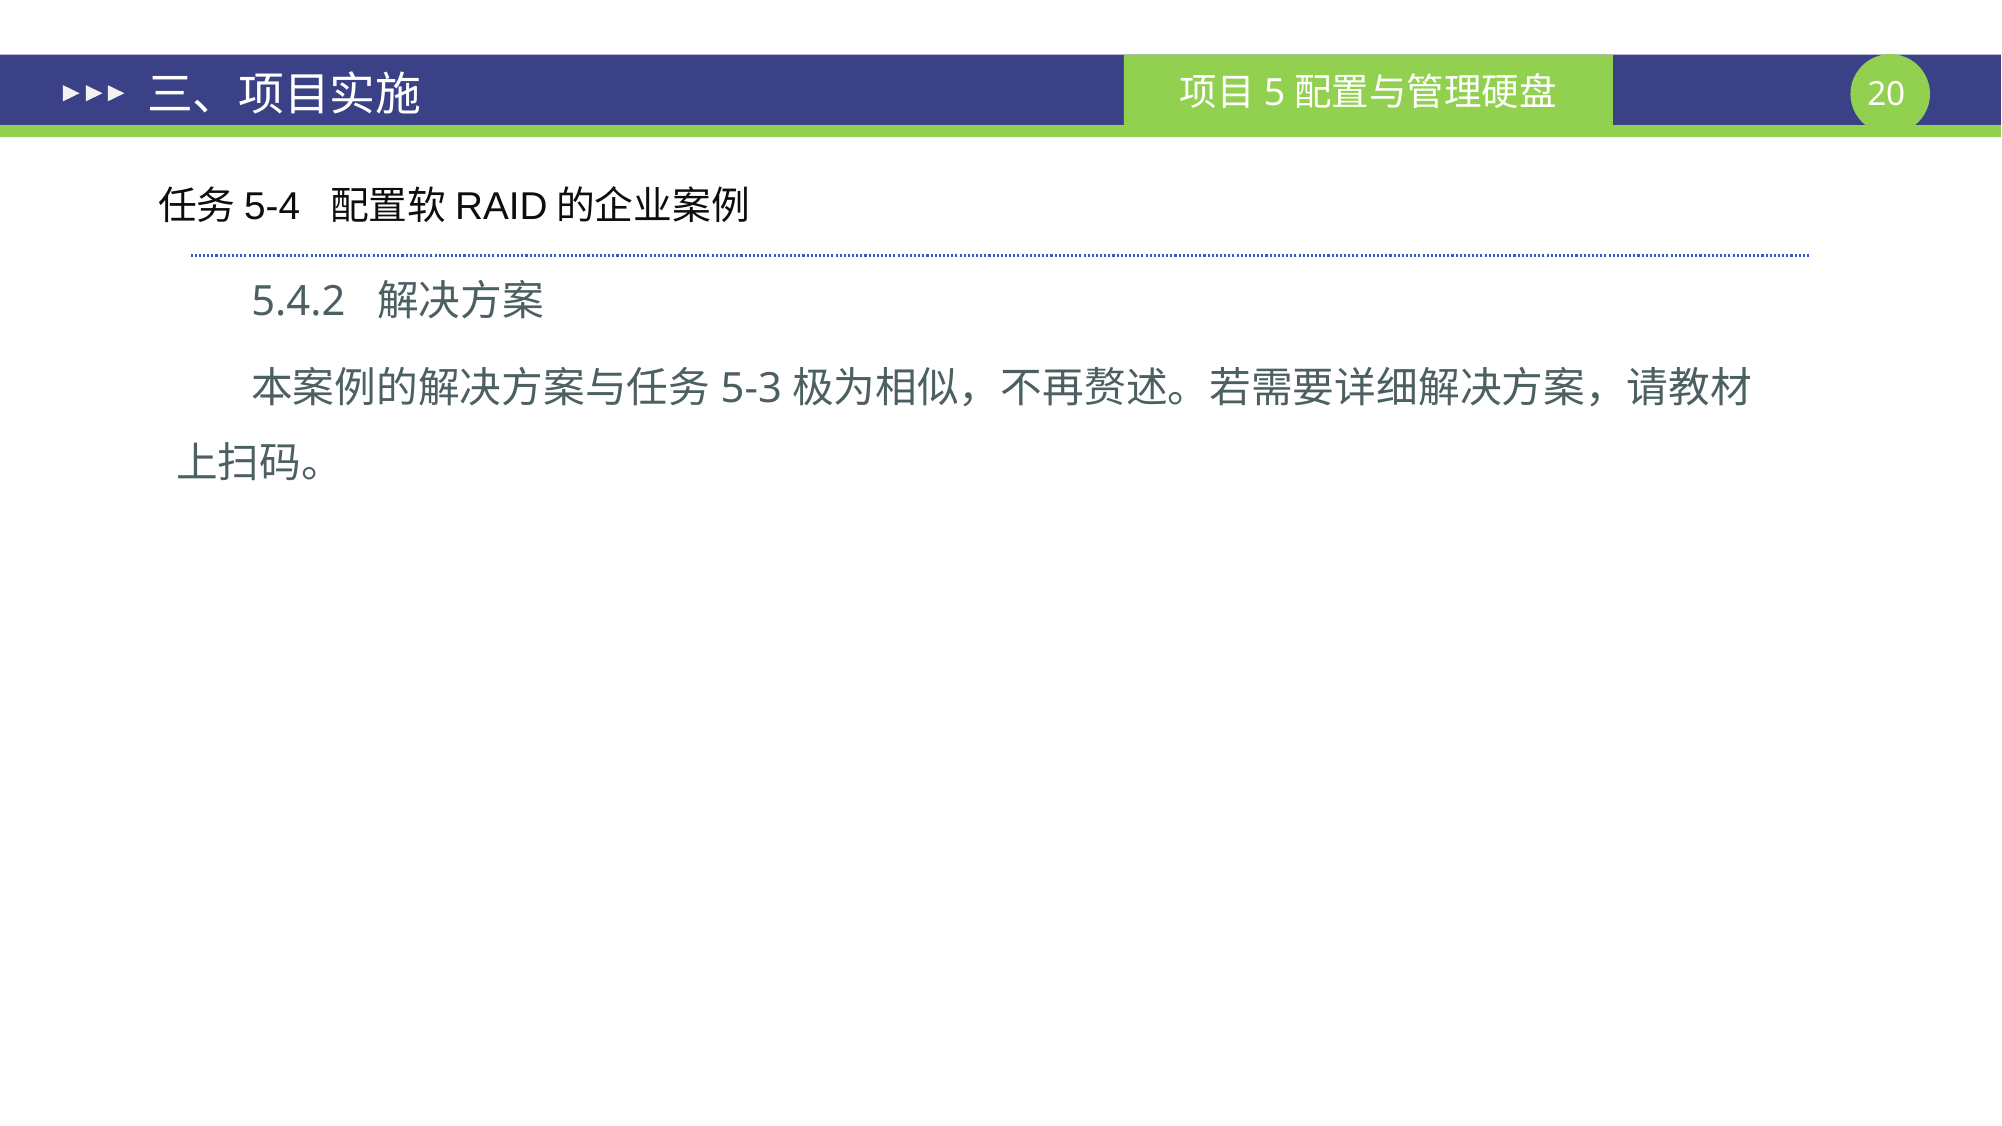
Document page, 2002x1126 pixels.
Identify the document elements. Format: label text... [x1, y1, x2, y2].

title 三、项目实施 [127, 59, 1207, 126]
text_box 5.4.2 解决方案 本案例的解决方案与任务5-3极为相似，不再赘述。若需要详细解决方案，请教材上扫码。 [161, 241, 1784, 582]
list 任务5-4 配置软RAID的企业案例 [138, 161, 1901, 238]
